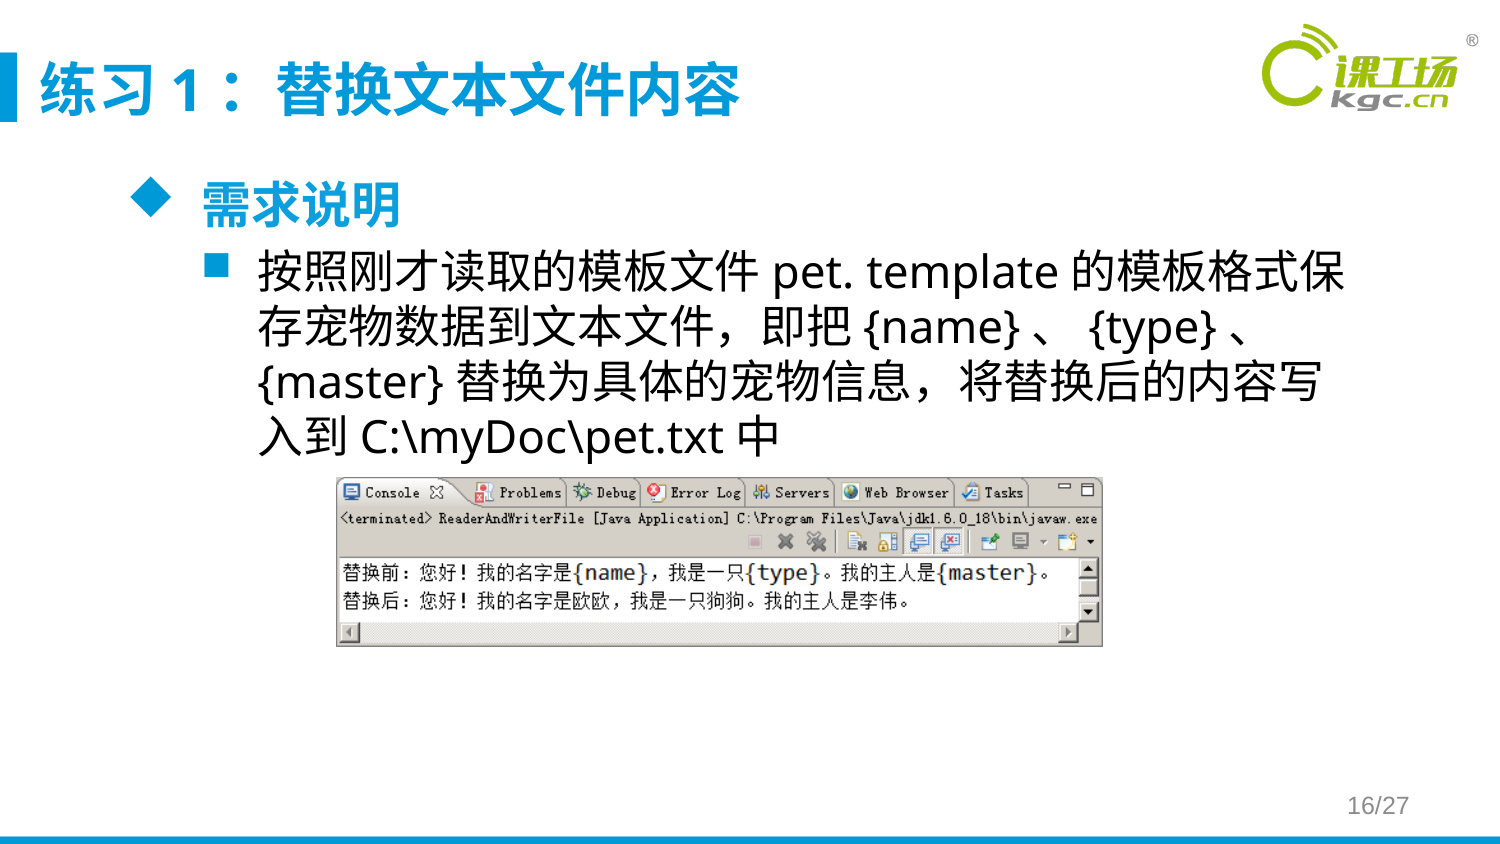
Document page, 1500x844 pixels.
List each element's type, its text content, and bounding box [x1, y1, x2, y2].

list 需求说明 按照刚才读取的模板文件pet. template的模板格式保存宠物数据到文本文件，即把{name}、{type}、{master}替换为具体的宠物信息，将替换后的内容写入到C:\myDoc\pet.txt中 [110, 166, 1385, 724]
picture [0, 0, 1500, 836]
title 练习1：替换文本文件内容 [39, 33, 1383, 151]
slide_number 16/27 [1074, 782, 1425, 828]
